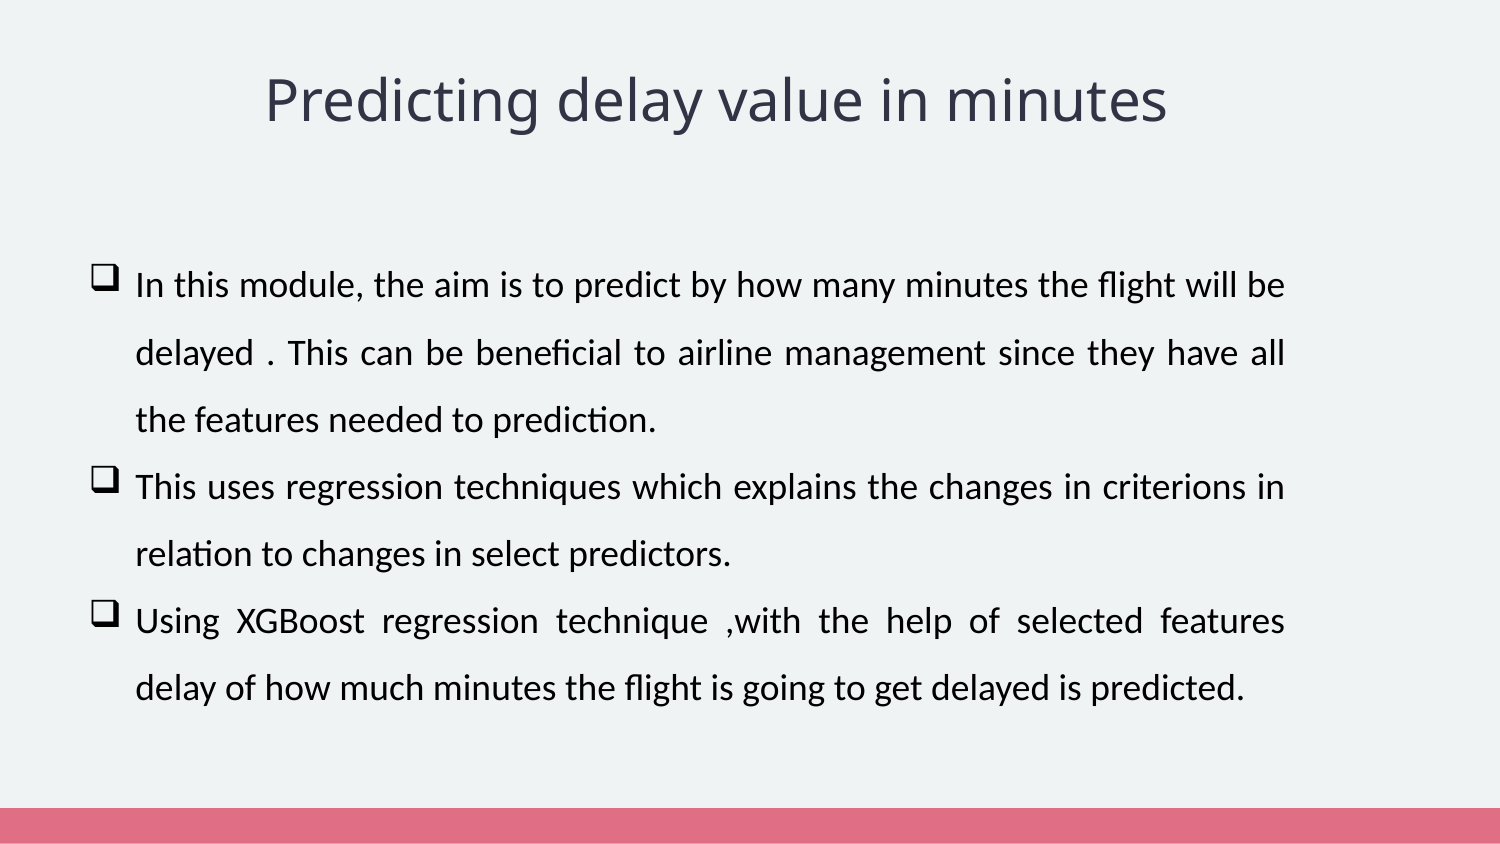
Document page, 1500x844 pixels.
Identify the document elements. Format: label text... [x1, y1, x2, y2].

text_box In this module, the aim is to predict by how many minutes the flight will be delayed . This can be beneficial to airline management since they have all the features needed to prediction. This uses regression techniques which explains the changes in criterions in relation to changes in select predictors. Using XGBoost regression technique ,with the help of selected features delay of how much minutes the flight is going to get delayed is predicted. [73, 231, 1340, 716]
title Predicting delay value in minutes [25, 48, 1408, 150]
